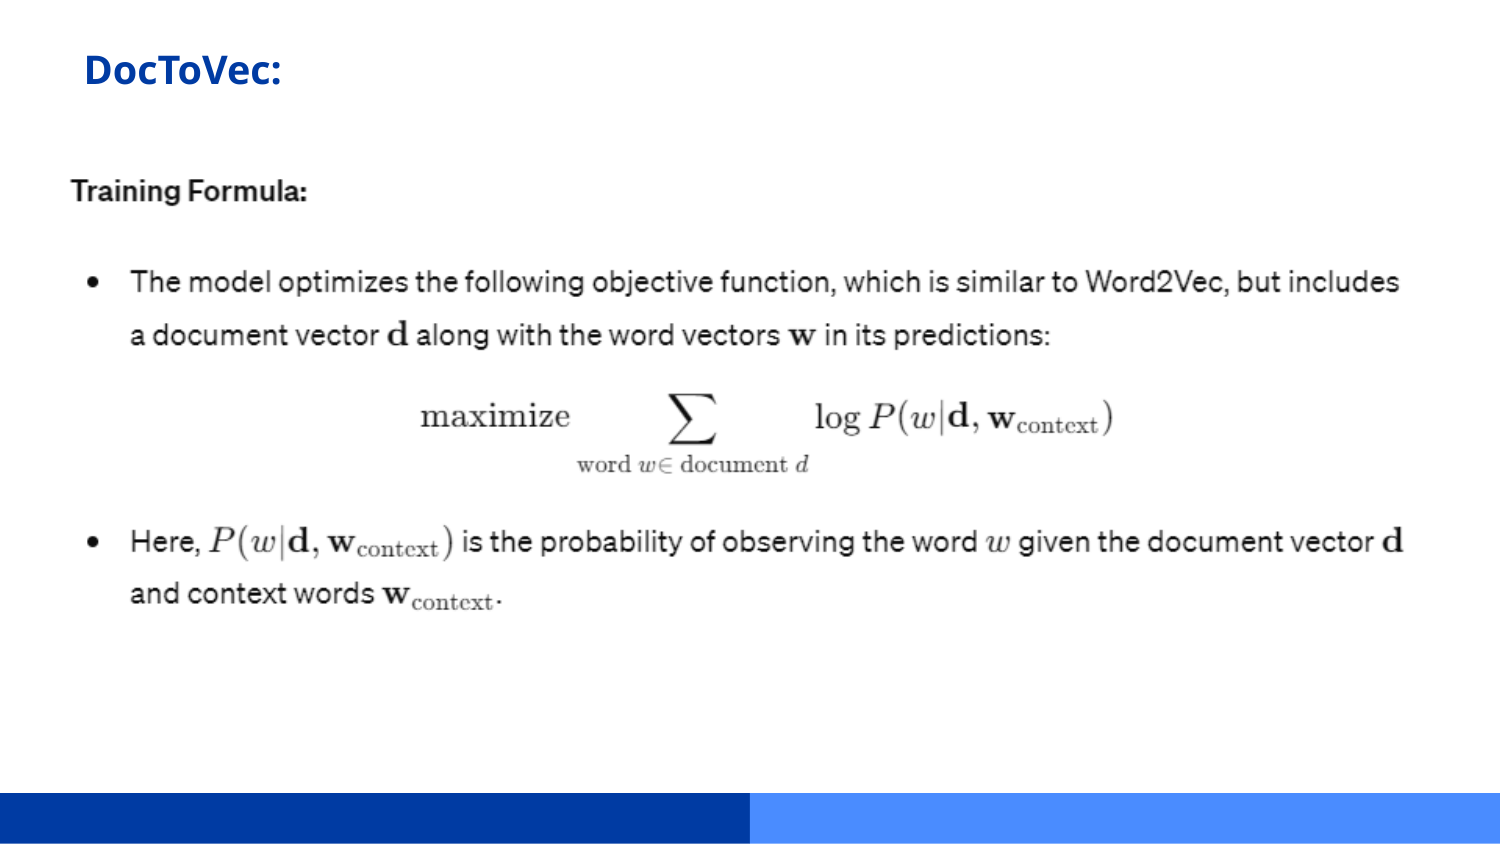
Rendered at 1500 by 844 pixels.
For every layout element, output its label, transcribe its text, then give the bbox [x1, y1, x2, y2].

picture [36, 142, 1436, 621]
title DocToVec: [58, 29, 1323, 124]
